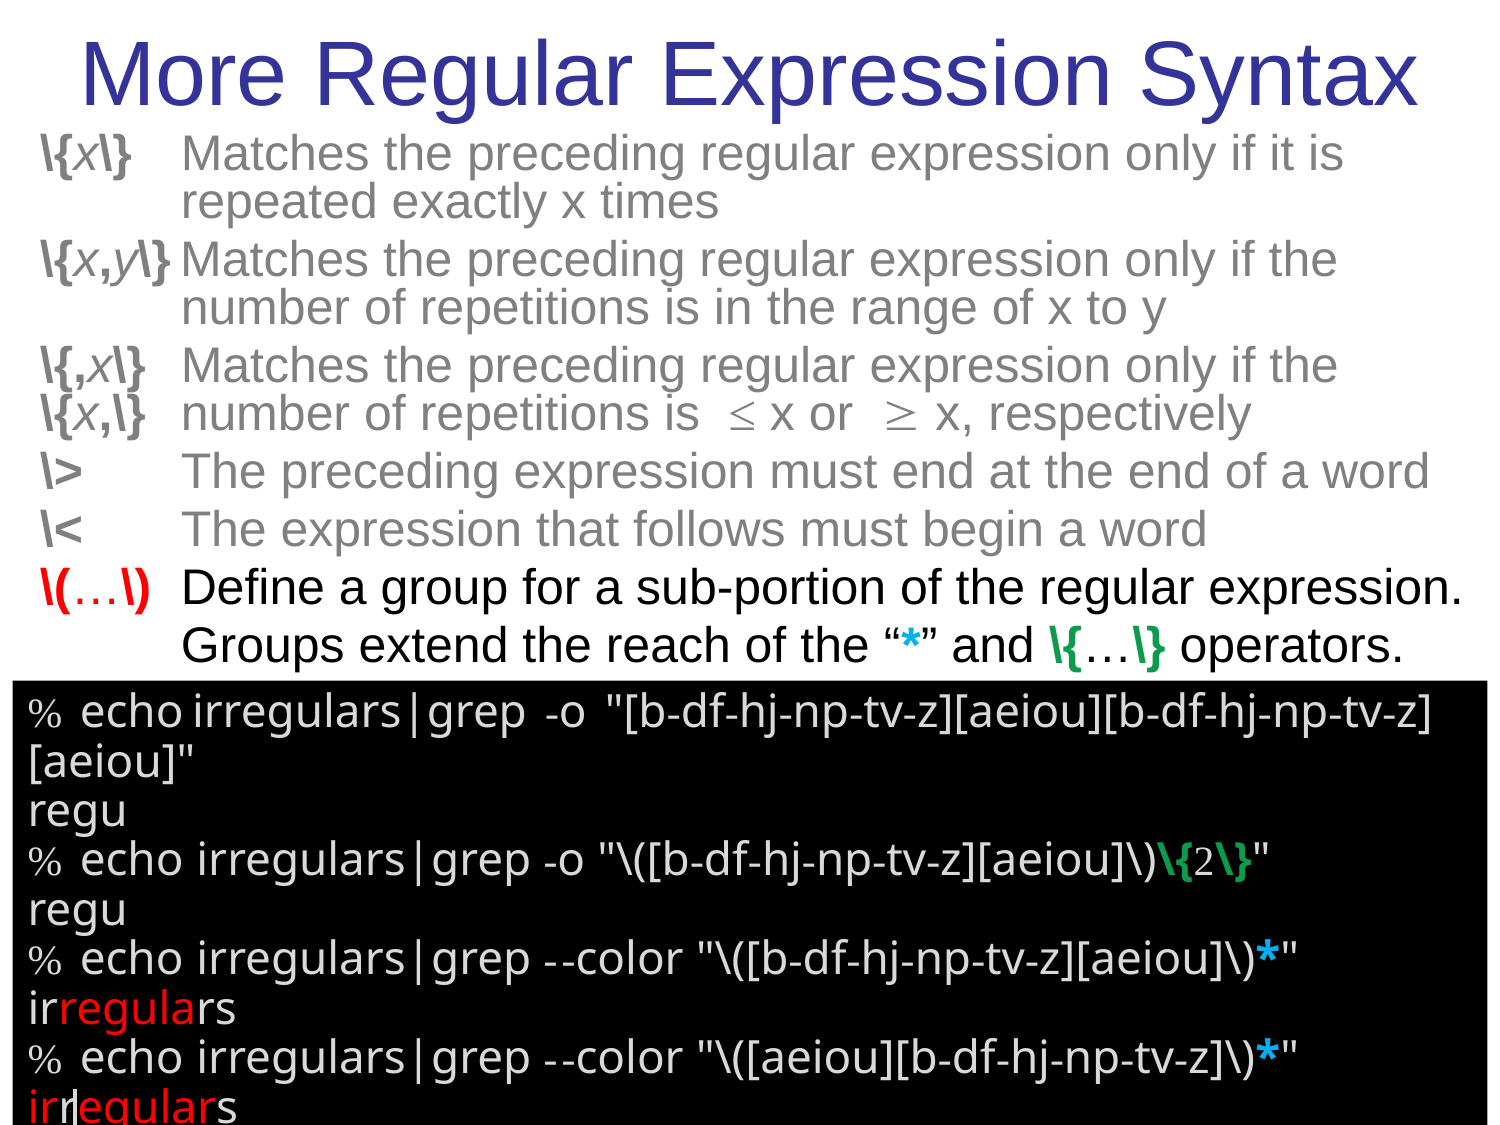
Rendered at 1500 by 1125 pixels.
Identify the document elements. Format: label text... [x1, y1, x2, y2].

list \{x\} Matches the preceding regular expression only if it is repeated exactly x times \{x,y\} Matches the preceding regular expression only if the number of repetitions is in the range of x to y \{,x\} Matches the preceding regular expression only if the \{x,\} number of repetitions is ≤ x or  x, respectively \> The preceding expression must end at the end of a word \< The expression that follows must begin a word \(…\) Define a group for a sub-portion of the regular expression. Groups extend the reach of the “*” and \{…\} operators. [24, 124, 1500, 1088]
text_box % echo irregulars|grep -o "[b-df-hj-np-tv-z][aeiou][b-df-hj-np-tv-z][aeiou]" regu % echo irregulars|grep -o "\([b-df-hj-np-tv-z][aeiou]\)\{2\}" regu % echo irregulars|grep - -color "\([b-df-hj-np-tv-z][aeiou]\)*" irregulars % echo irregulars|grep - -color "\([aeiou][b-df-hj-np-tv-z]\)*" irregulars % [12, 680, 1488, 1125]
title More Regular Expression Syntax [62, 0, 1438, 138]
